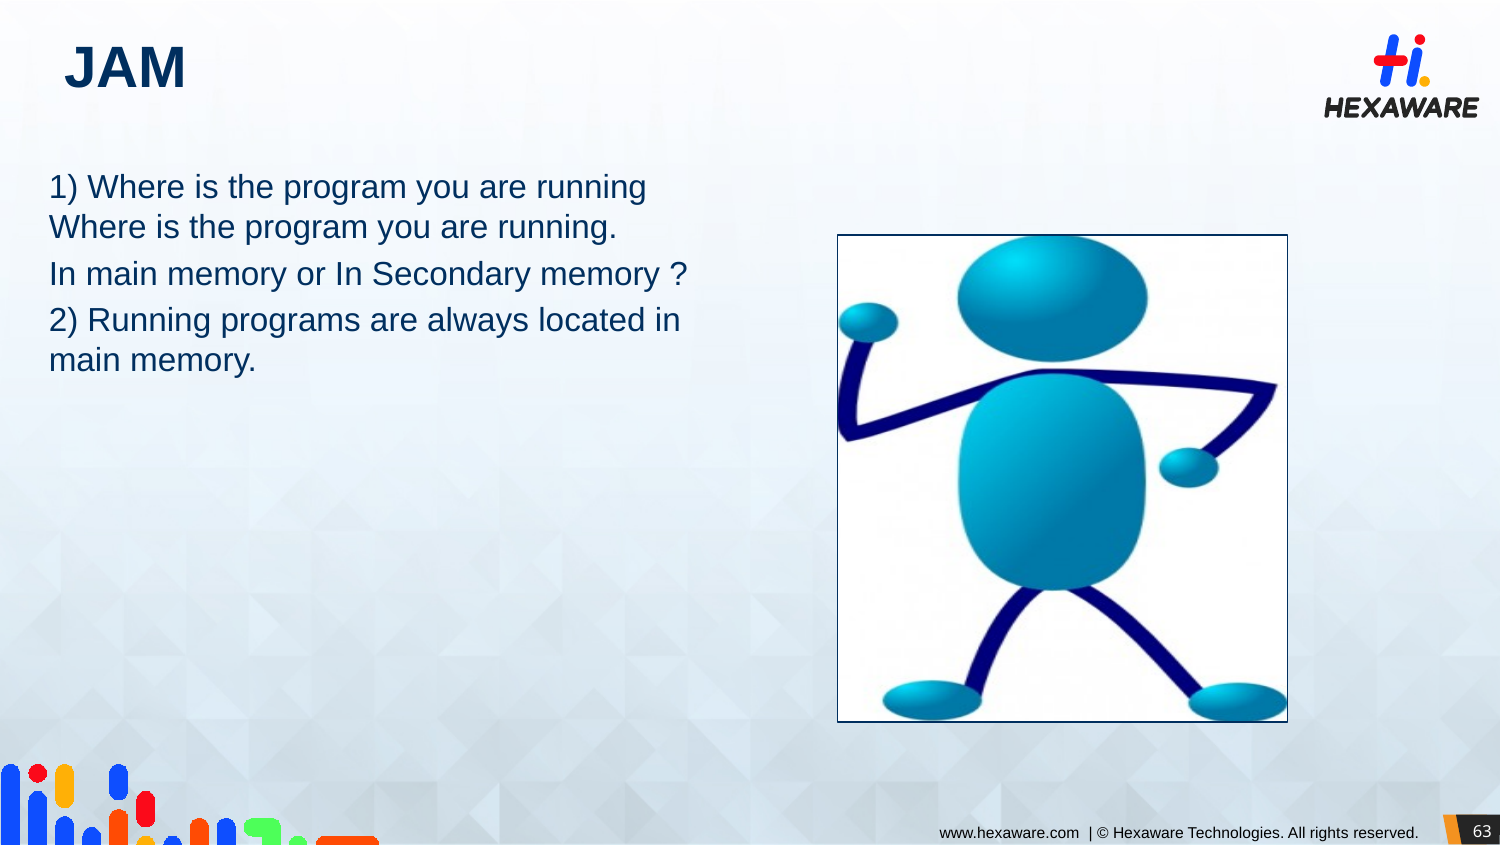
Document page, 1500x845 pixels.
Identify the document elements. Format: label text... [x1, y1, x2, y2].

list 1) Where is the program you are running Where is the program you are running. In main memory or In Secondary memory ? 2) Running programs are always located in main memory. [37, 159, 750, 635]
text_box [837, 234, 1288, 723]
picture [0, 0, 1500, 845]
title JAM [52, 26, 1141, 102]
